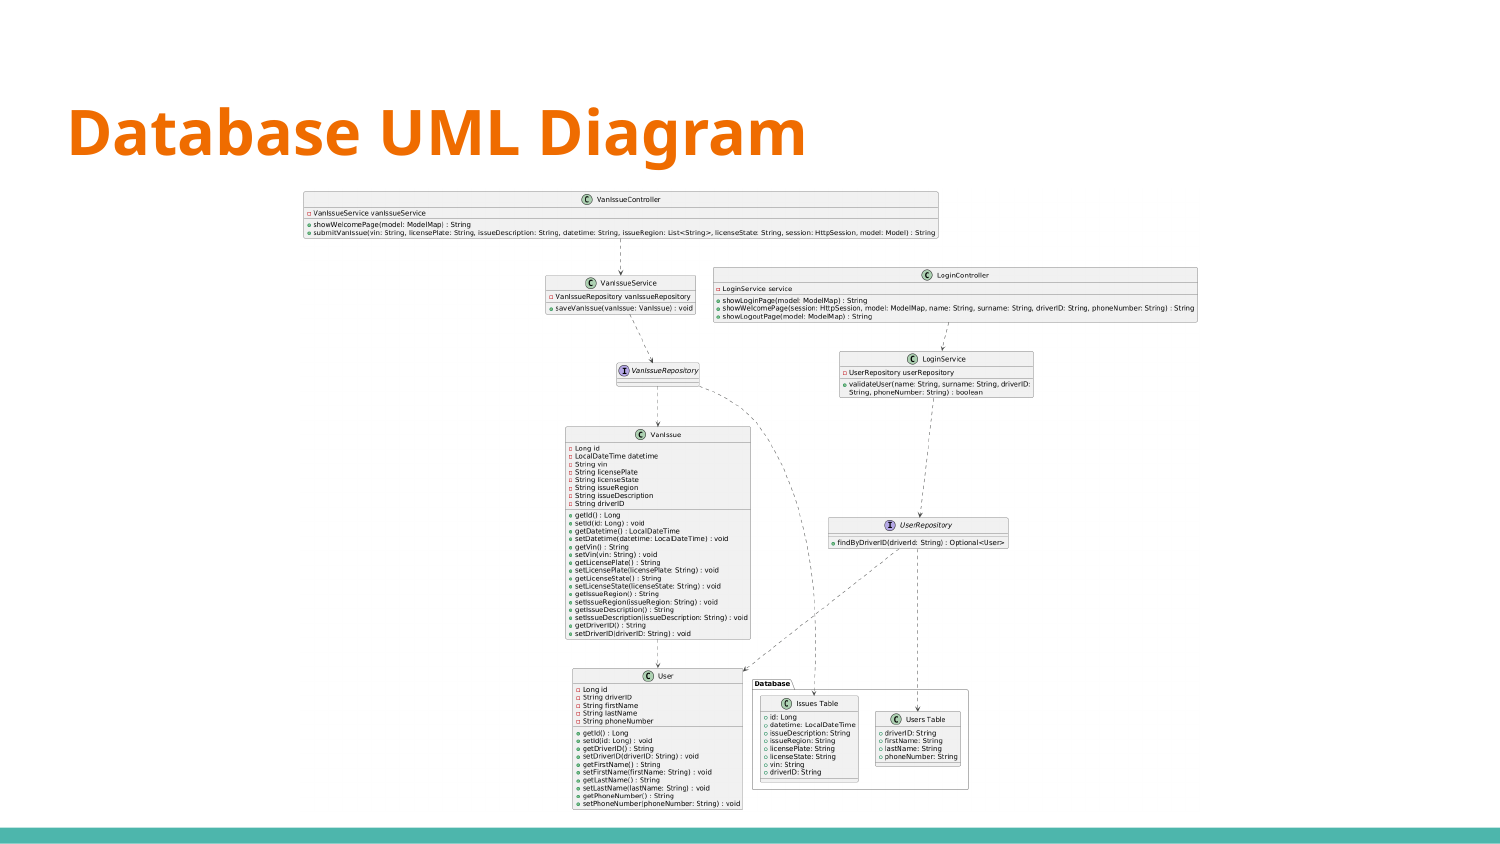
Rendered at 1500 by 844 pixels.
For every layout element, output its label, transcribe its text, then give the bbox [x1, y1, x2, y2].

title Database UML Diagram [51, 72, 1449, 189]
picture [300, 188, 1200, 812]
